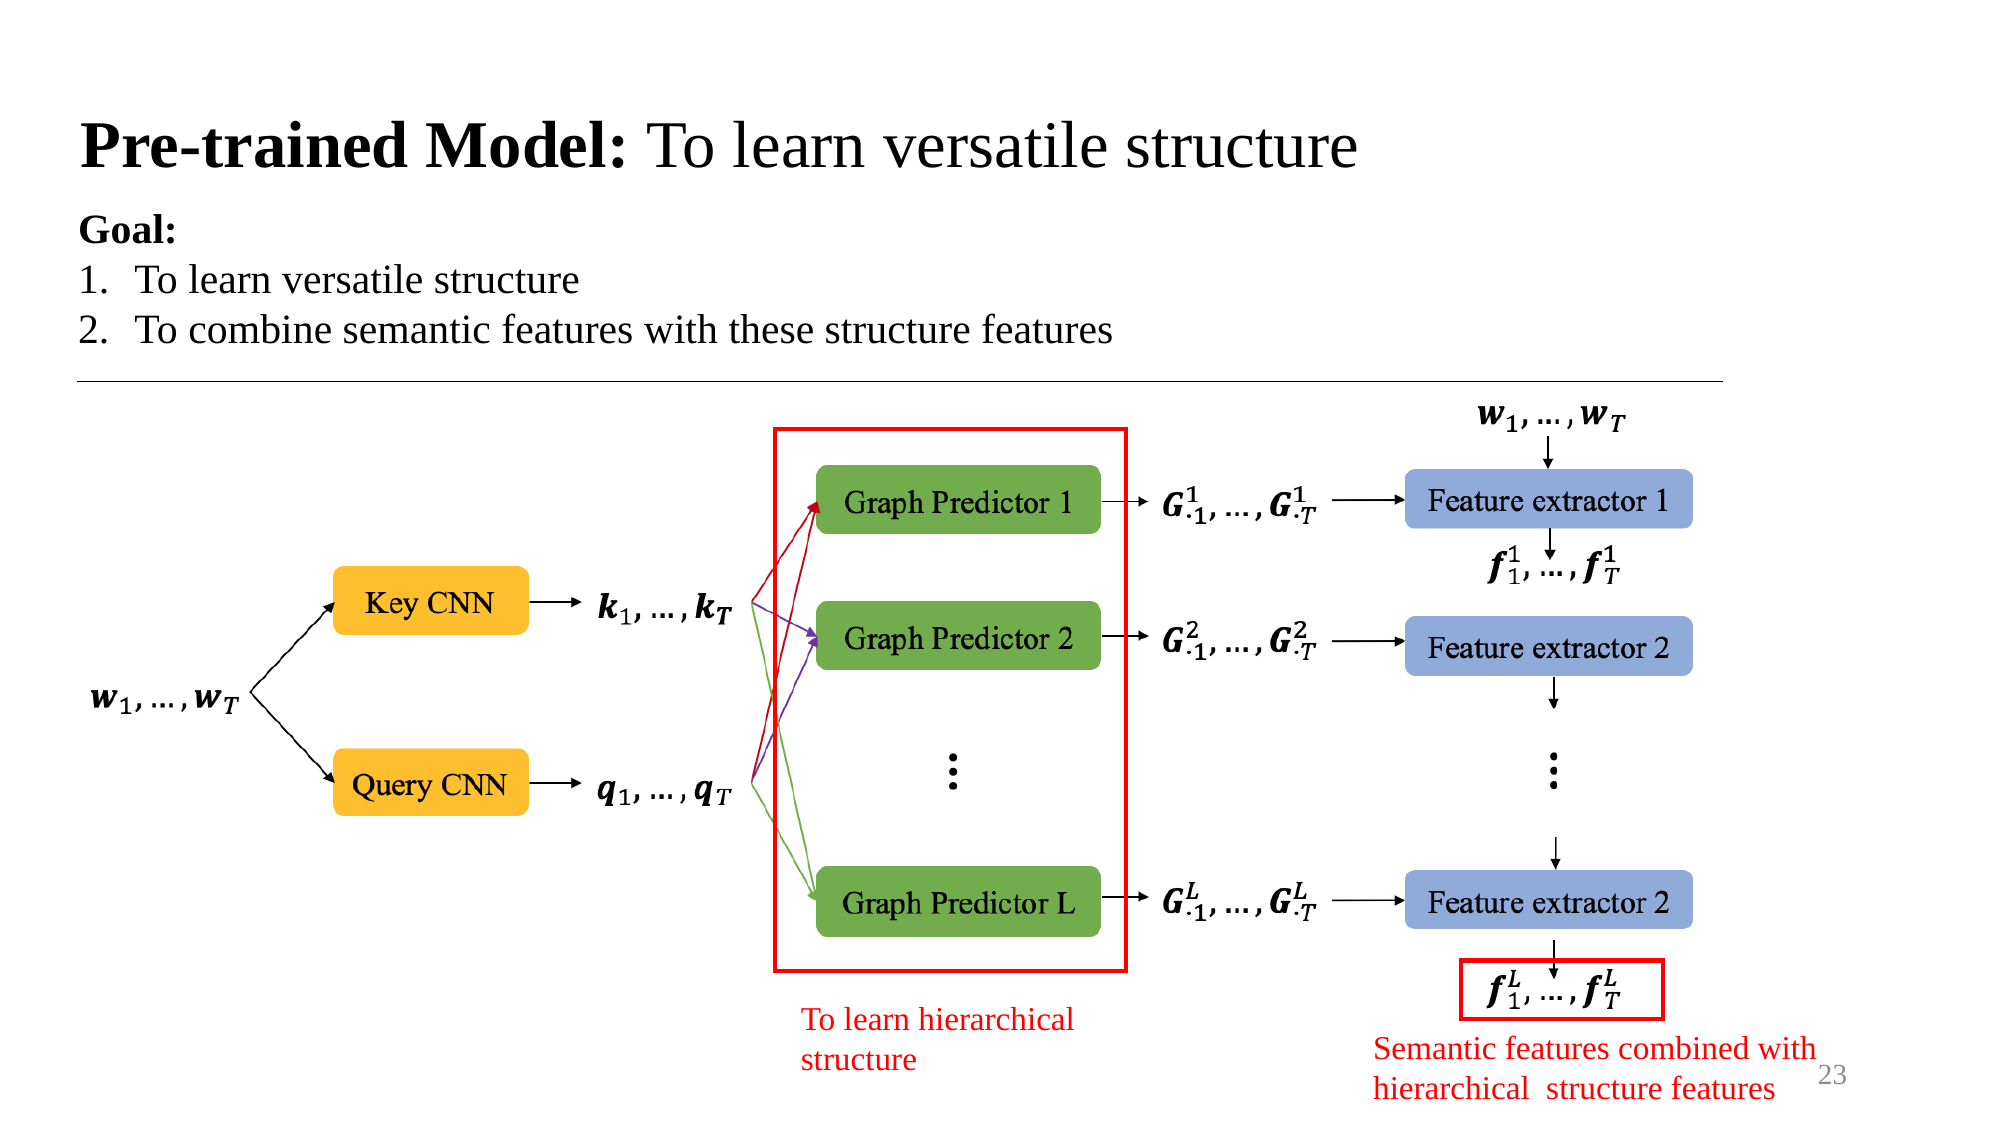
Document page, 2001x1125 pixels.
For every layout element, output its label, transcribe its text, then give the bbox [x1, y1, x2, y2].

slide_number 22 [1412, 1042, 1863, 1103]
text_box Goal: To learn versatile structure To combine semantic features with these structure features [63, 194, 1140, 360]
picture [72, 370, 1723, 1030]
text_box To learn hierarchical structure [786, 1030, 1115, 1085]
text_box Pre-trained Model: To learn versatile structure [65, 93, 1376, 189]
text_box Semantic features combined with hierarchical structure features [1358, 1018, 1968, 1114]
